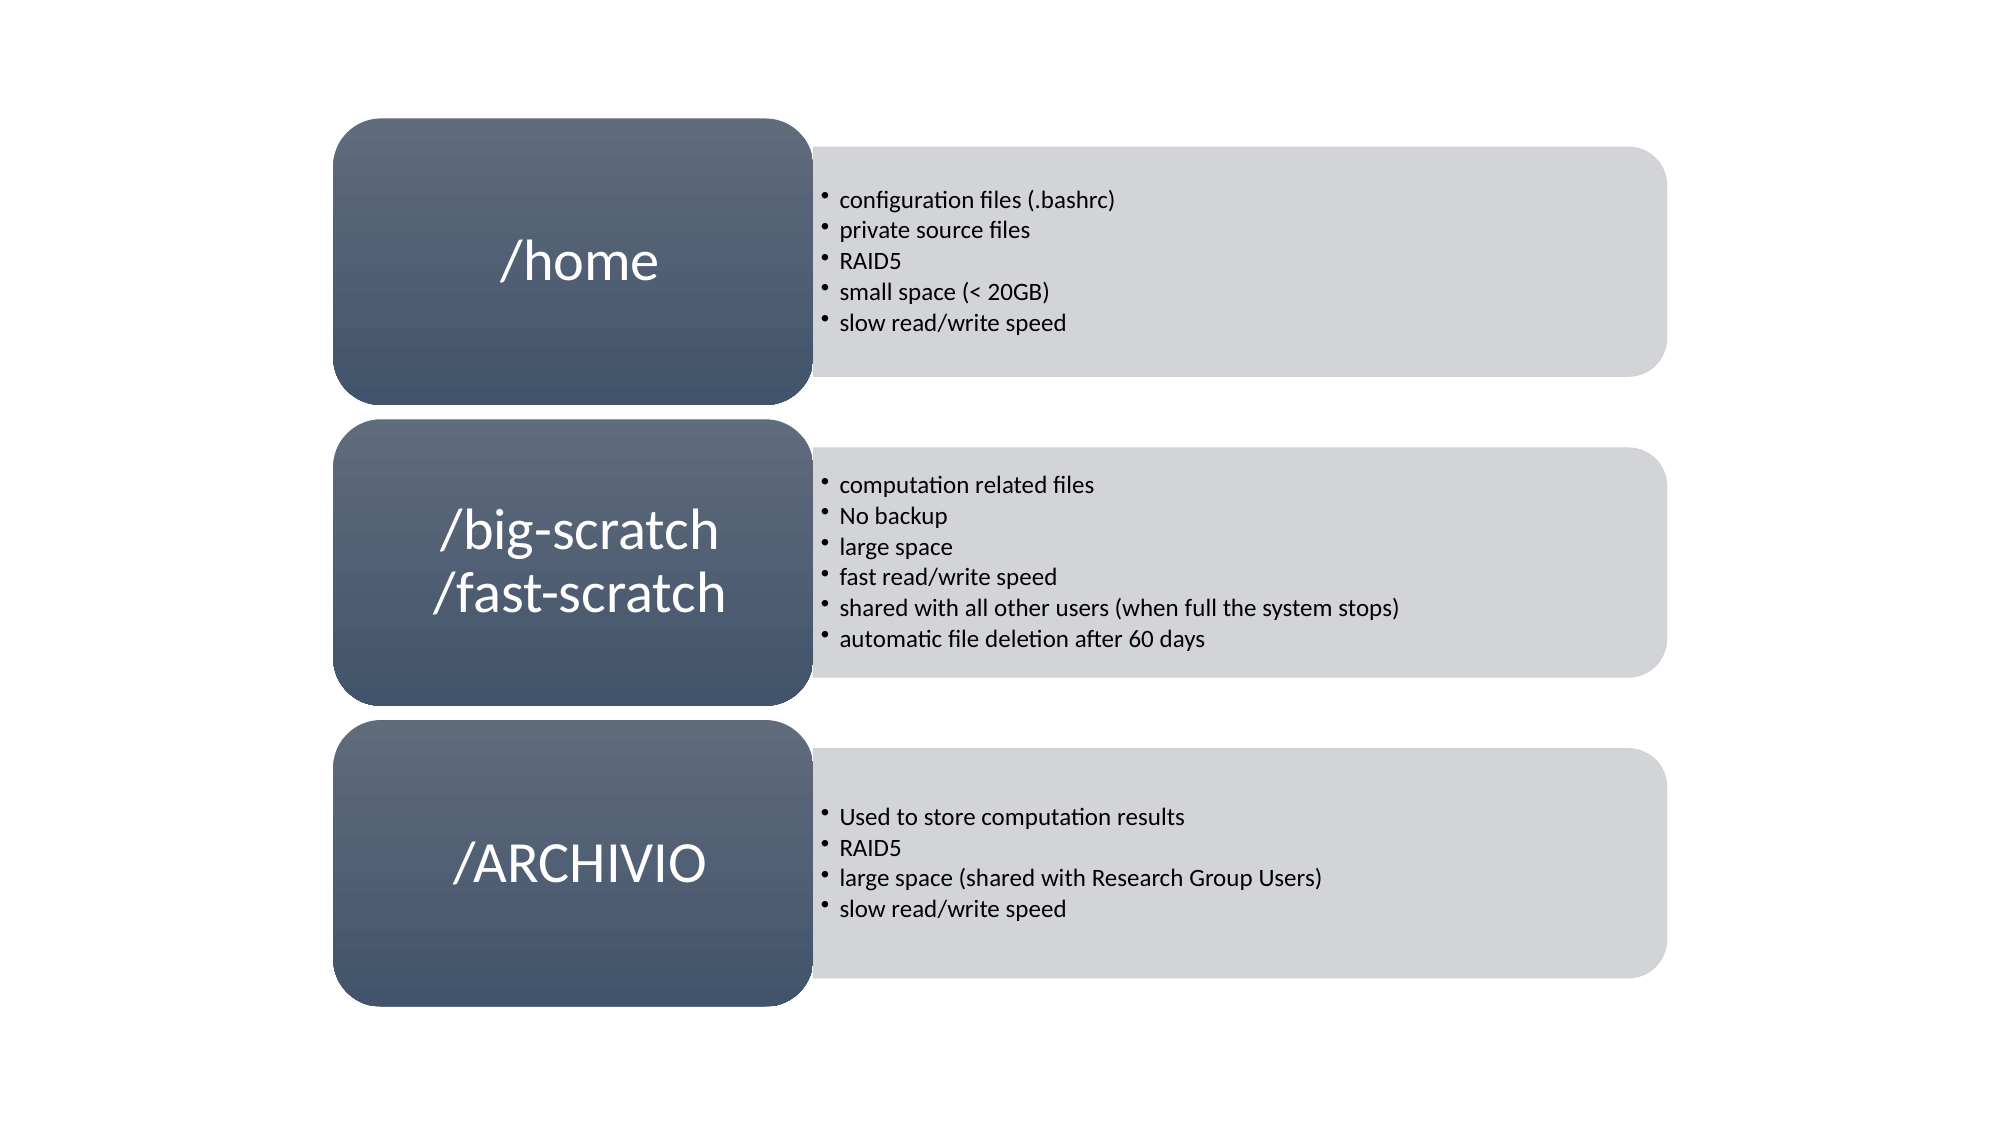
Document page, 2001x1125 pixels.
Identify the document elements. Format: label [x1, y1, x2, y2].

text_box [333, 117, 1667, 1007]
